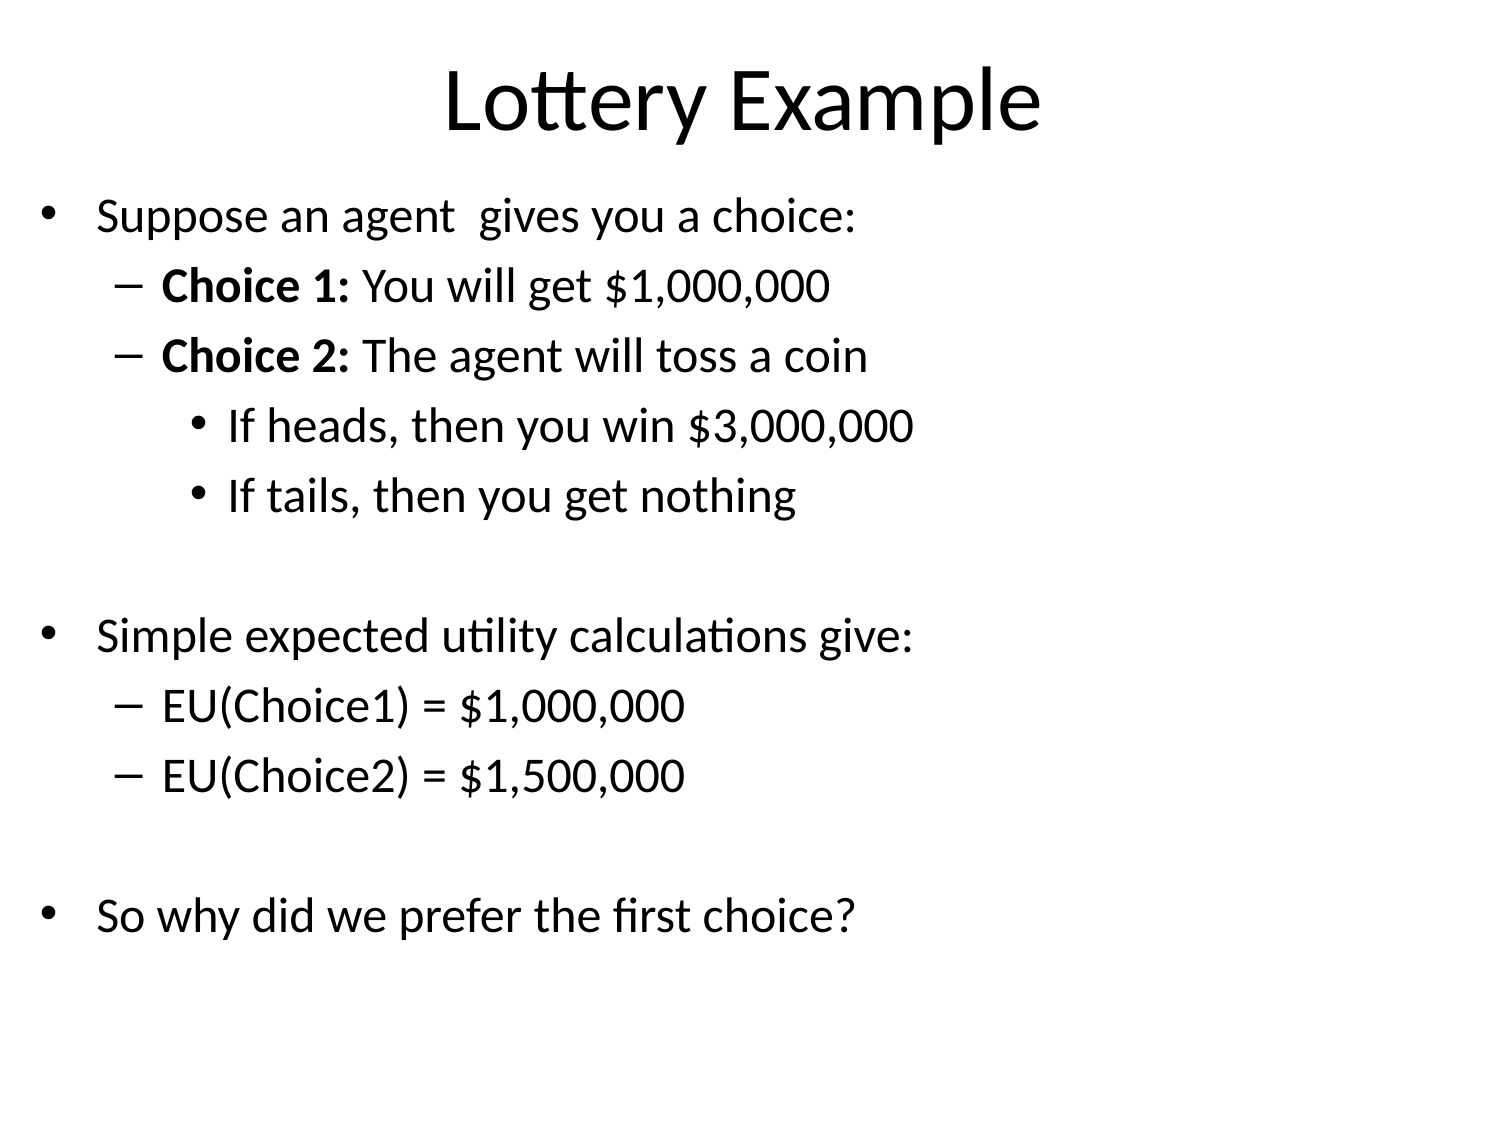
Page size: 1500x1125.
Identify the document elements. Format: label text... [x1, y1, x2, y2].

title Lottery Example [24, 0, 1463, 188]
list Suppose an agent gives you a choice: Choice 1: You will get $1,000,000 Choice 2: The agent will toss a coin If heads, then you win $3,000,000 If tails, then you get nothing Simple expected utility calculations give: EU(Choice1) = $1,000,000 EU(Choice2) = $1,500,000 So why did we prefer the first choice? [24, 174, 1375, 1100]
